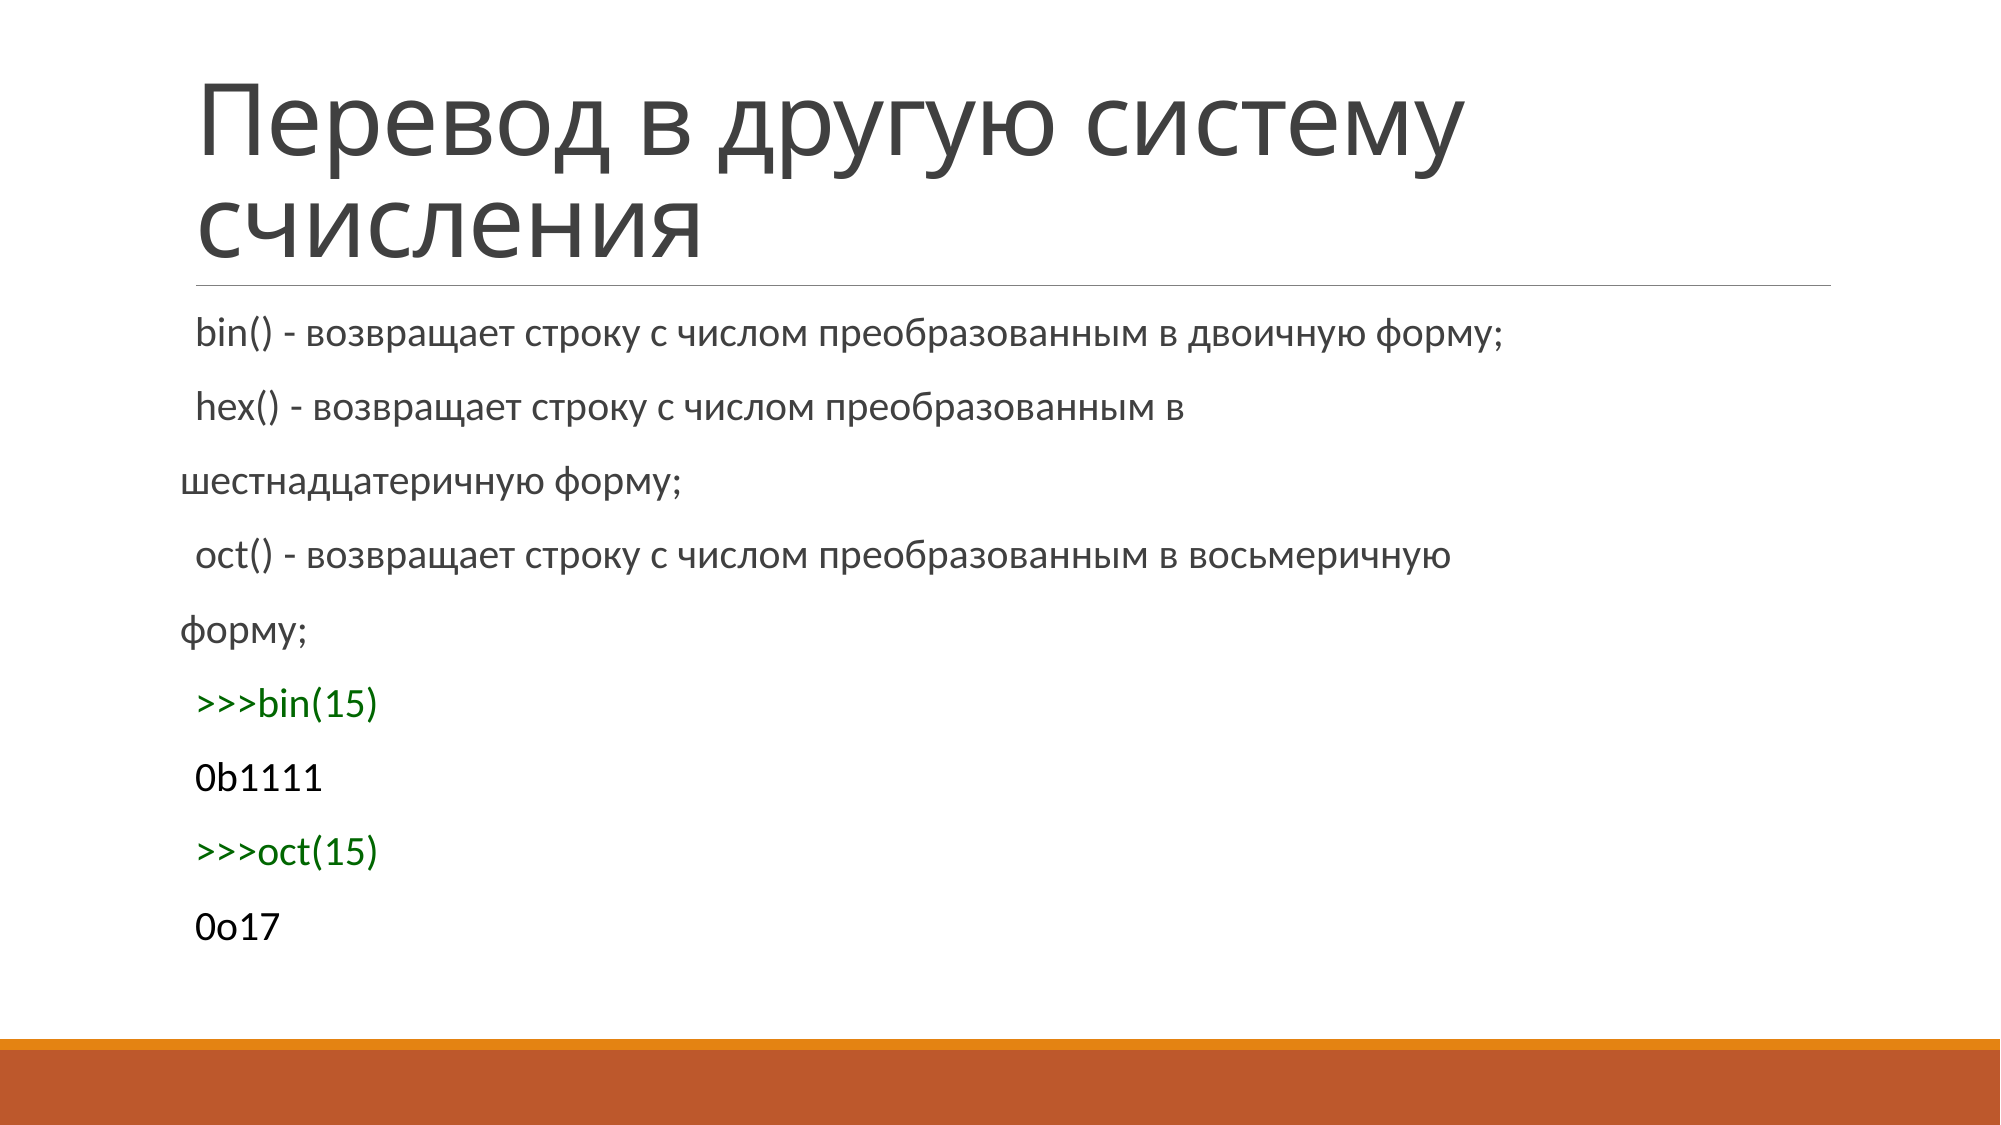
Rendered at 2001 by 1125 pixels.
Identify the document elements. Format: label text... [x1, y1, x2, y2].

title Перевод в другую систему счисления [180, 47, 1830, 285]
list bin() - возвращает строку с числом преобразованным в двоичную форму; hex() - возвращает строку с числом преобразованным в шестнадцатеричную форму; oct() - возвращает строку с числом преобразованным в восьмеричную форму; >>>bin(15) 0b1111 >>>oct(15) 0o17 [180, 302, 1830, 963]
